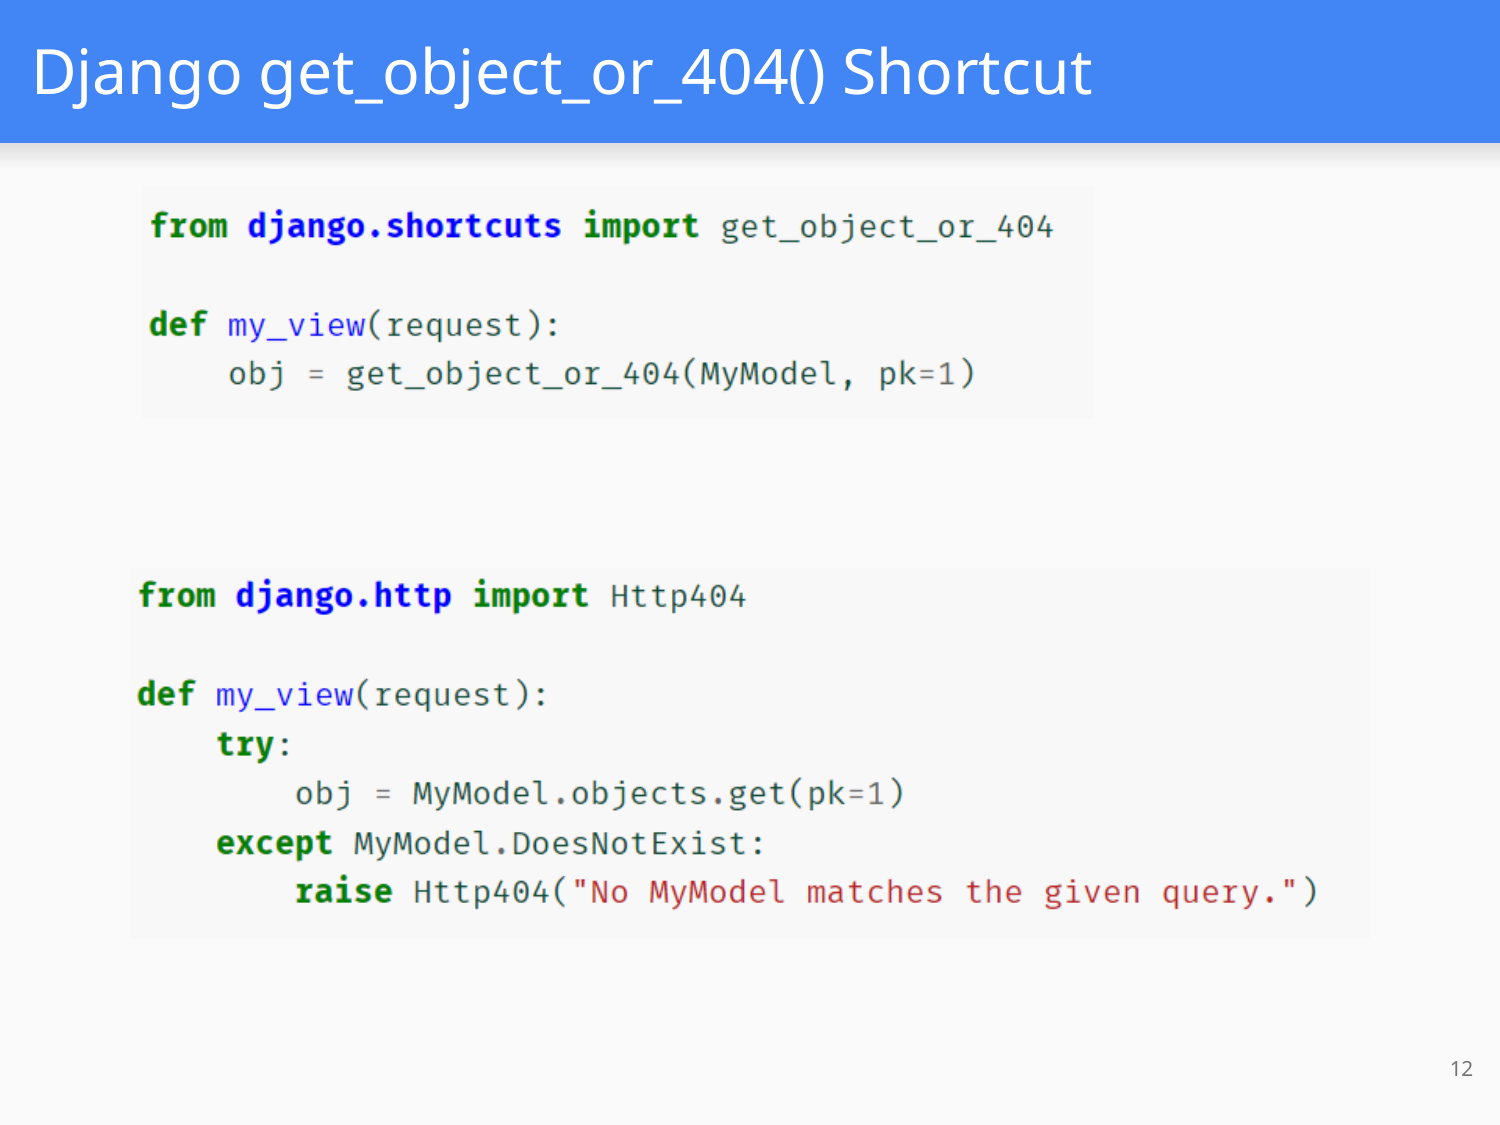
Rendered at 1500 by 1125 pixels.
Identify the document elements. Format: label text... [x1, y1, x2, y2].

title Django get_object_or_404() Shortcut [16, 3, 1464, 136]
picture [130, 568, 1370, 940]
slide_number 12 [1398, 1027, 1489, 1114]
picture [141, 185, 1094, 420]
